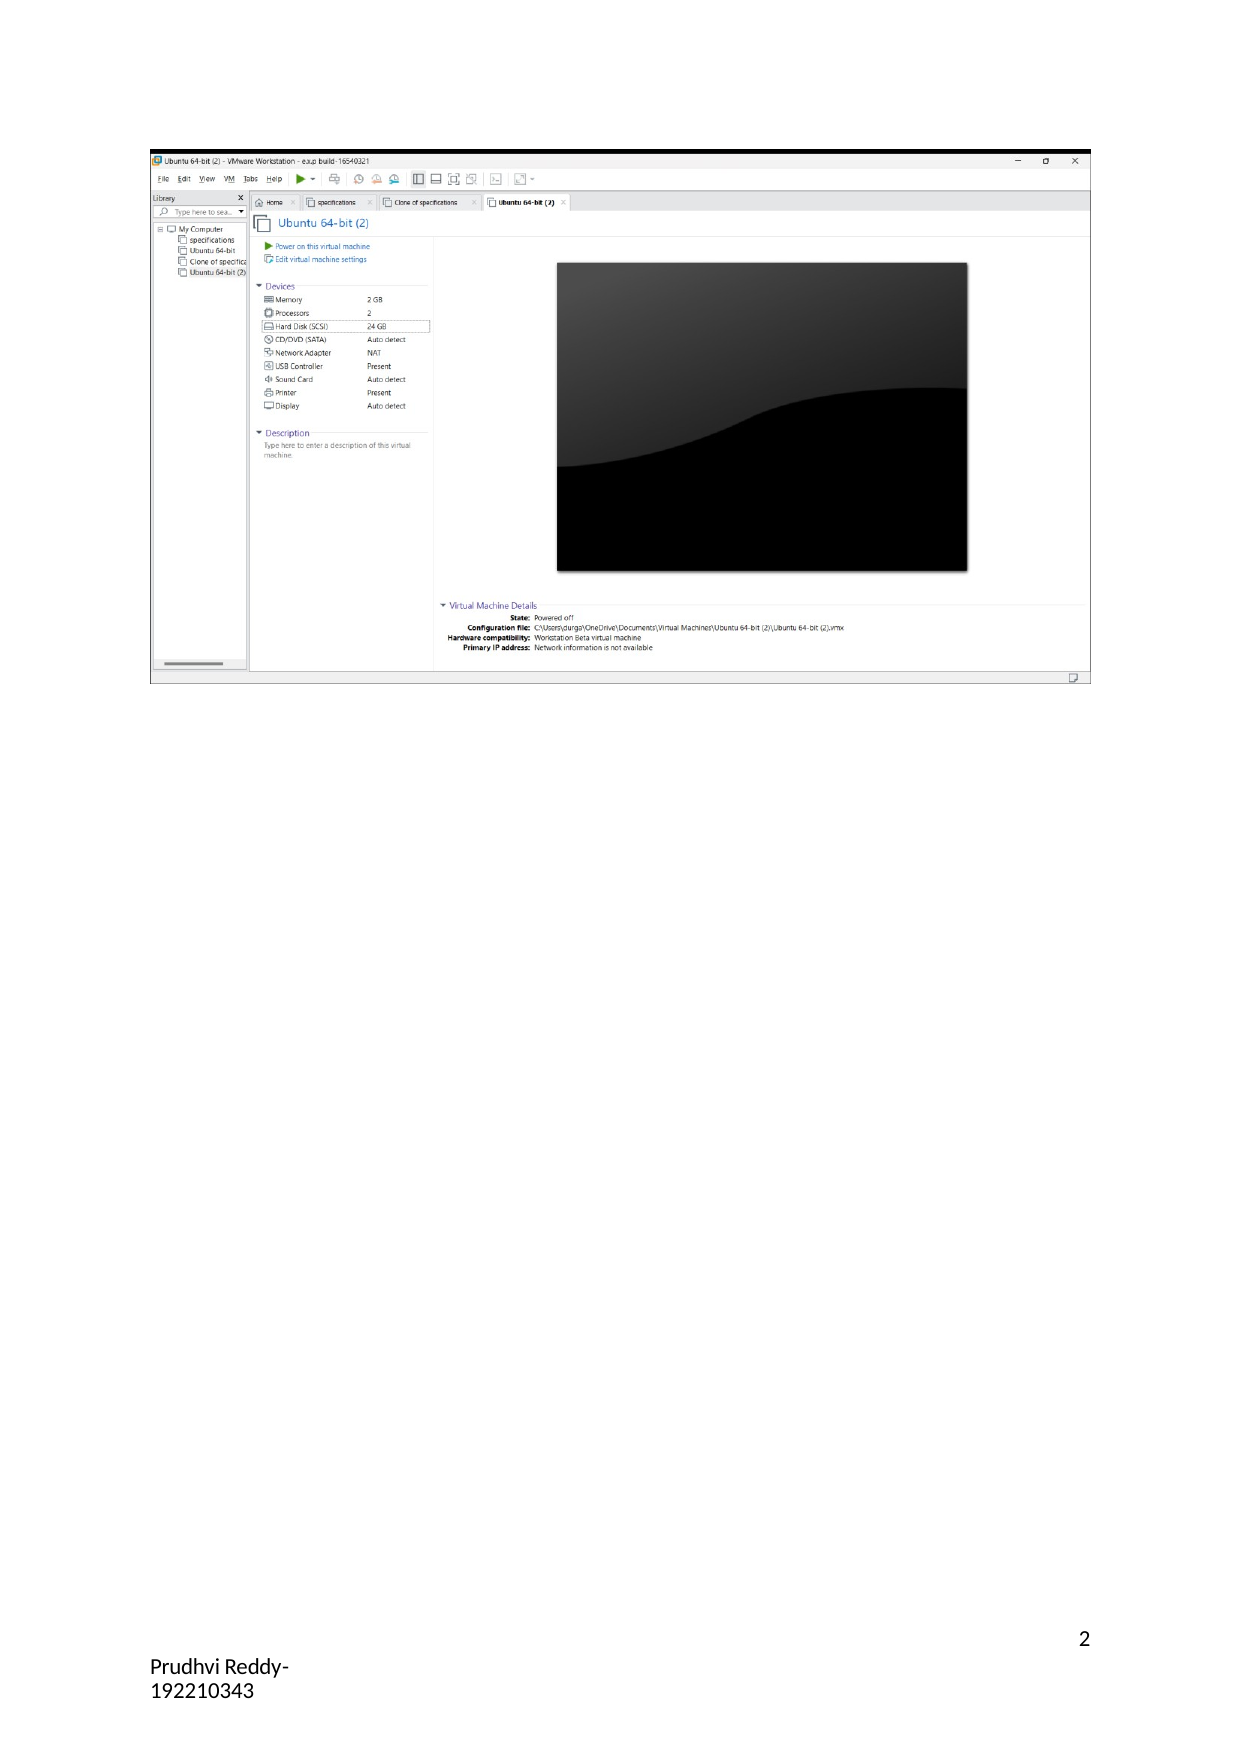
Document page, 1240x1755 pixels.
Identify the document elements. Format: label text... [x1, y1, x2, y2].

footer Prudhvi Reddy-192210343 [147, 1654, 387, 1755]
slide_number 2 [1072, 1626, 1097, 1755]
picture [149, 149, 1091, 684]
